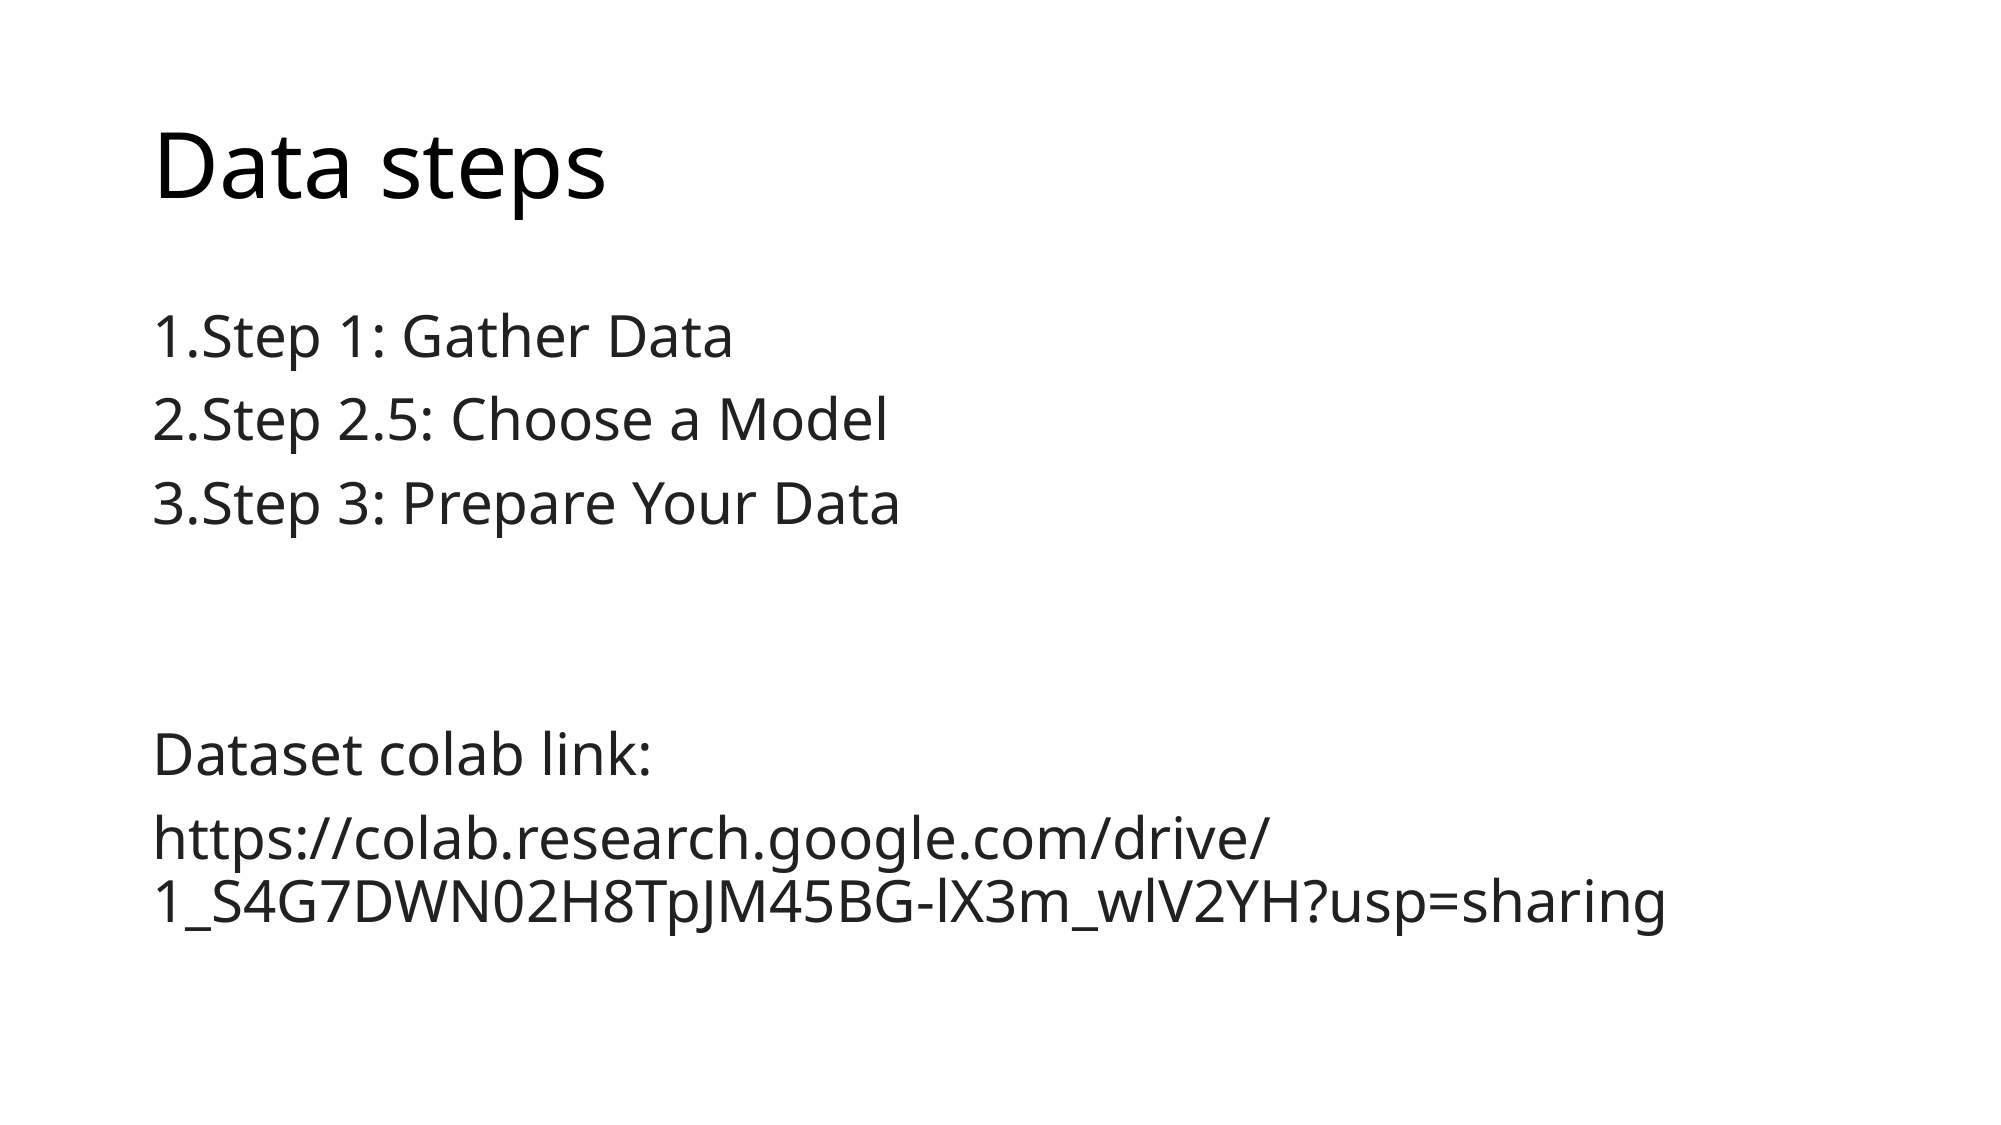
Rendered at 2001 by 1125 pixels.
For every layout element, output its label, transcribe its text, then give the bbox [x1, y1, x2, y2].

title Data steps [137, 59, 1863, 278]
list Step 1: Gather Data Step 2.5: Choose a Model Step 3: Prepare Your Data Dataset colab link: https://colab.research.google.com/drive/1_S4G7DWN02H8TpJM45BG-lX3m_wlV2YH?usp=sharing [137, 299, 1863, 1014]
